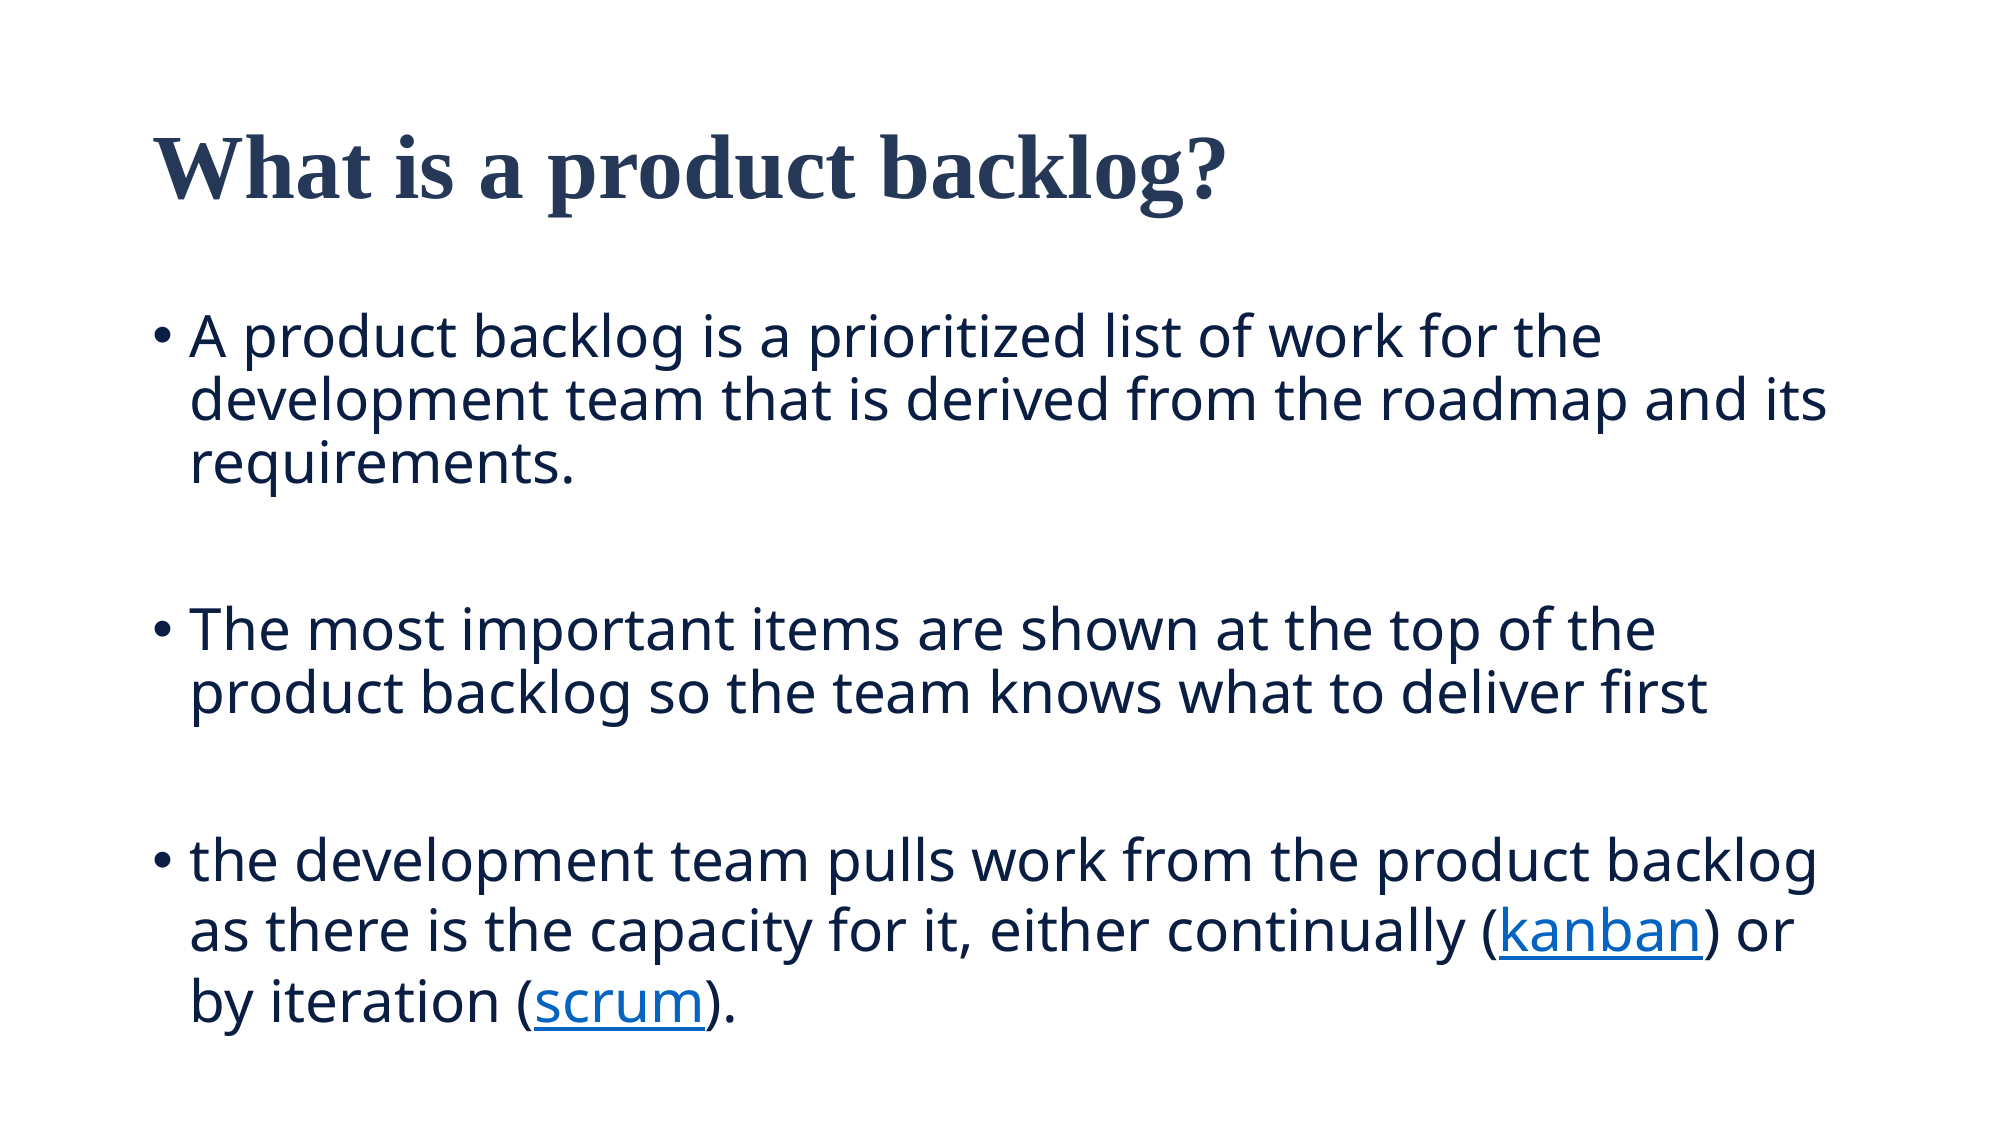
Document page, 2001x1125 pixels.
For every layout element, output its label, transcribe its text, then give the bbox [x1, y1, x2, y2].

title What is a product backlog? [137, 59, 1863, 278]
list A product backlog is a prioritized list of work for the development team that is derived from the roadmap and its requirements. The most important items are shown at the top of the product backlog so the team knows what to deliver first the development team pulls work from the product backlog as there is the capacity for it, either continually (kanban) or by iteration (scrum). [137, 299, 1863, 1014]
